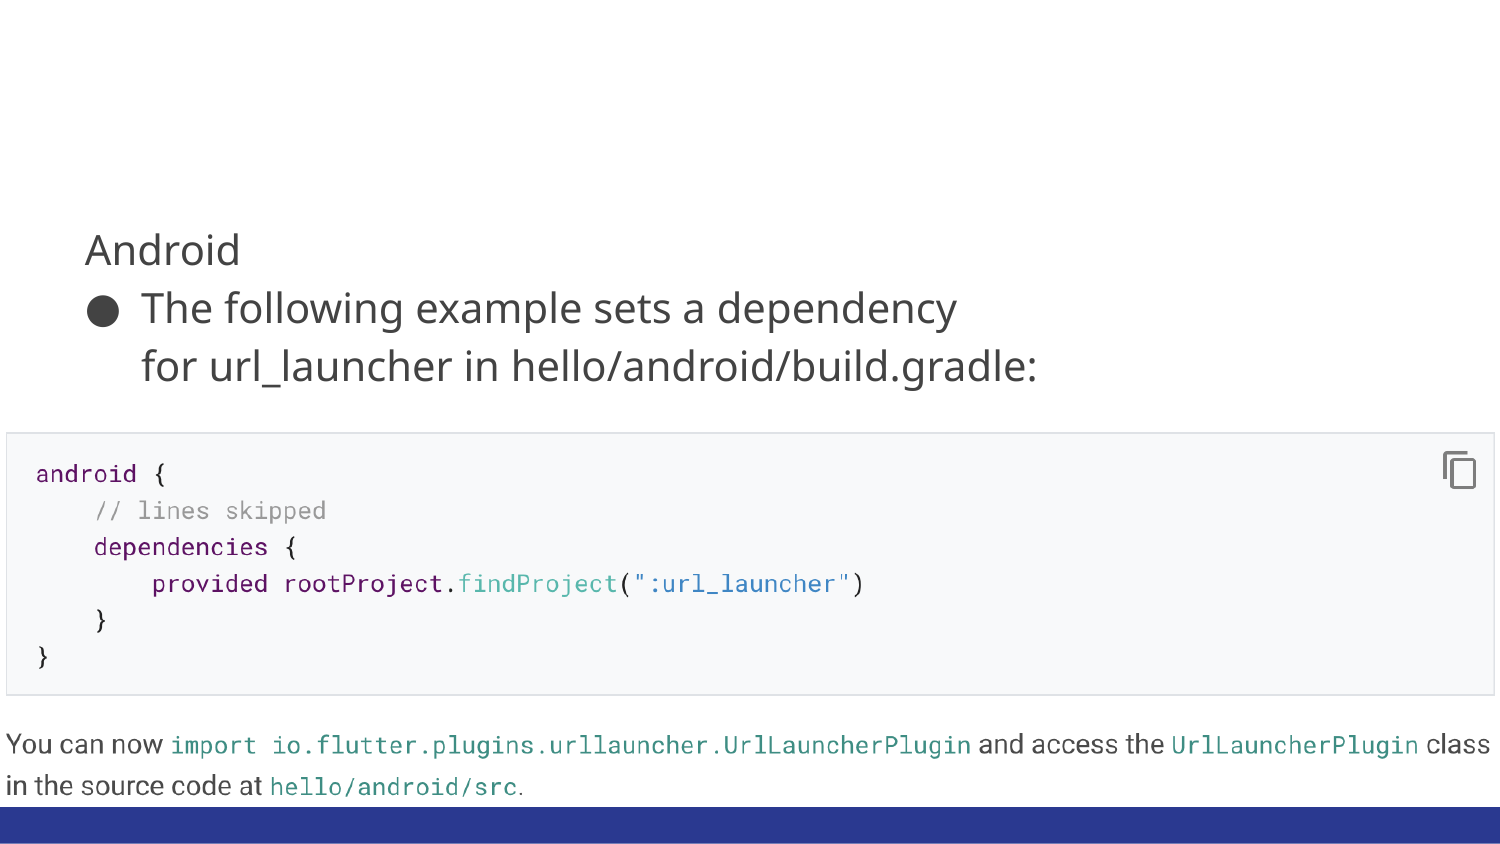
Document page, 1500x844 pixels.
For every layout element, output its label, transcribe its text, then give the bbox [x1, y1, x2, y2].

list Android The following example sets a dependency for url_launcher in hello/android/build.gradle: [51, 201, 1449, 420]
picture [0, 421, 1500, 808]
